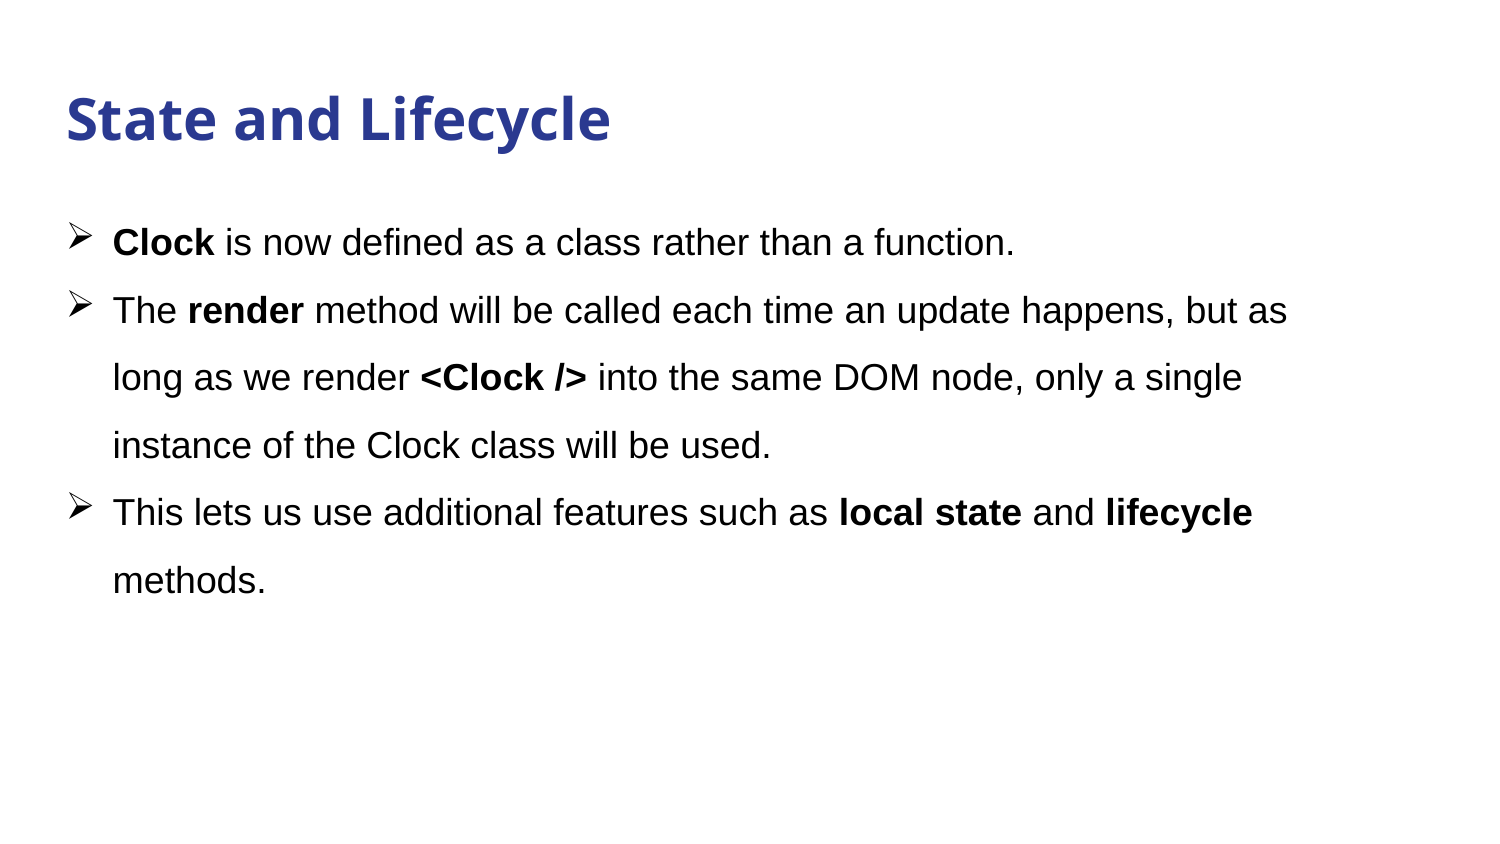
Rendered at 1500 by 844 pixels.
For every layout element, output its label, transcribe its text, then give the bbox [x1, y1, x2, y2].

text_box Clock is now defined as a class rather than a function. The render method will be called each time an update happens, but as long as we render <Clock /> into the same DOM node, only a single instance of the Clock class will be used. This lets us use additional features such as local state and lifecycle methods. [51, 188, 1349, 609]
title State and Lifecycle [51, 67, 1449, 167]
